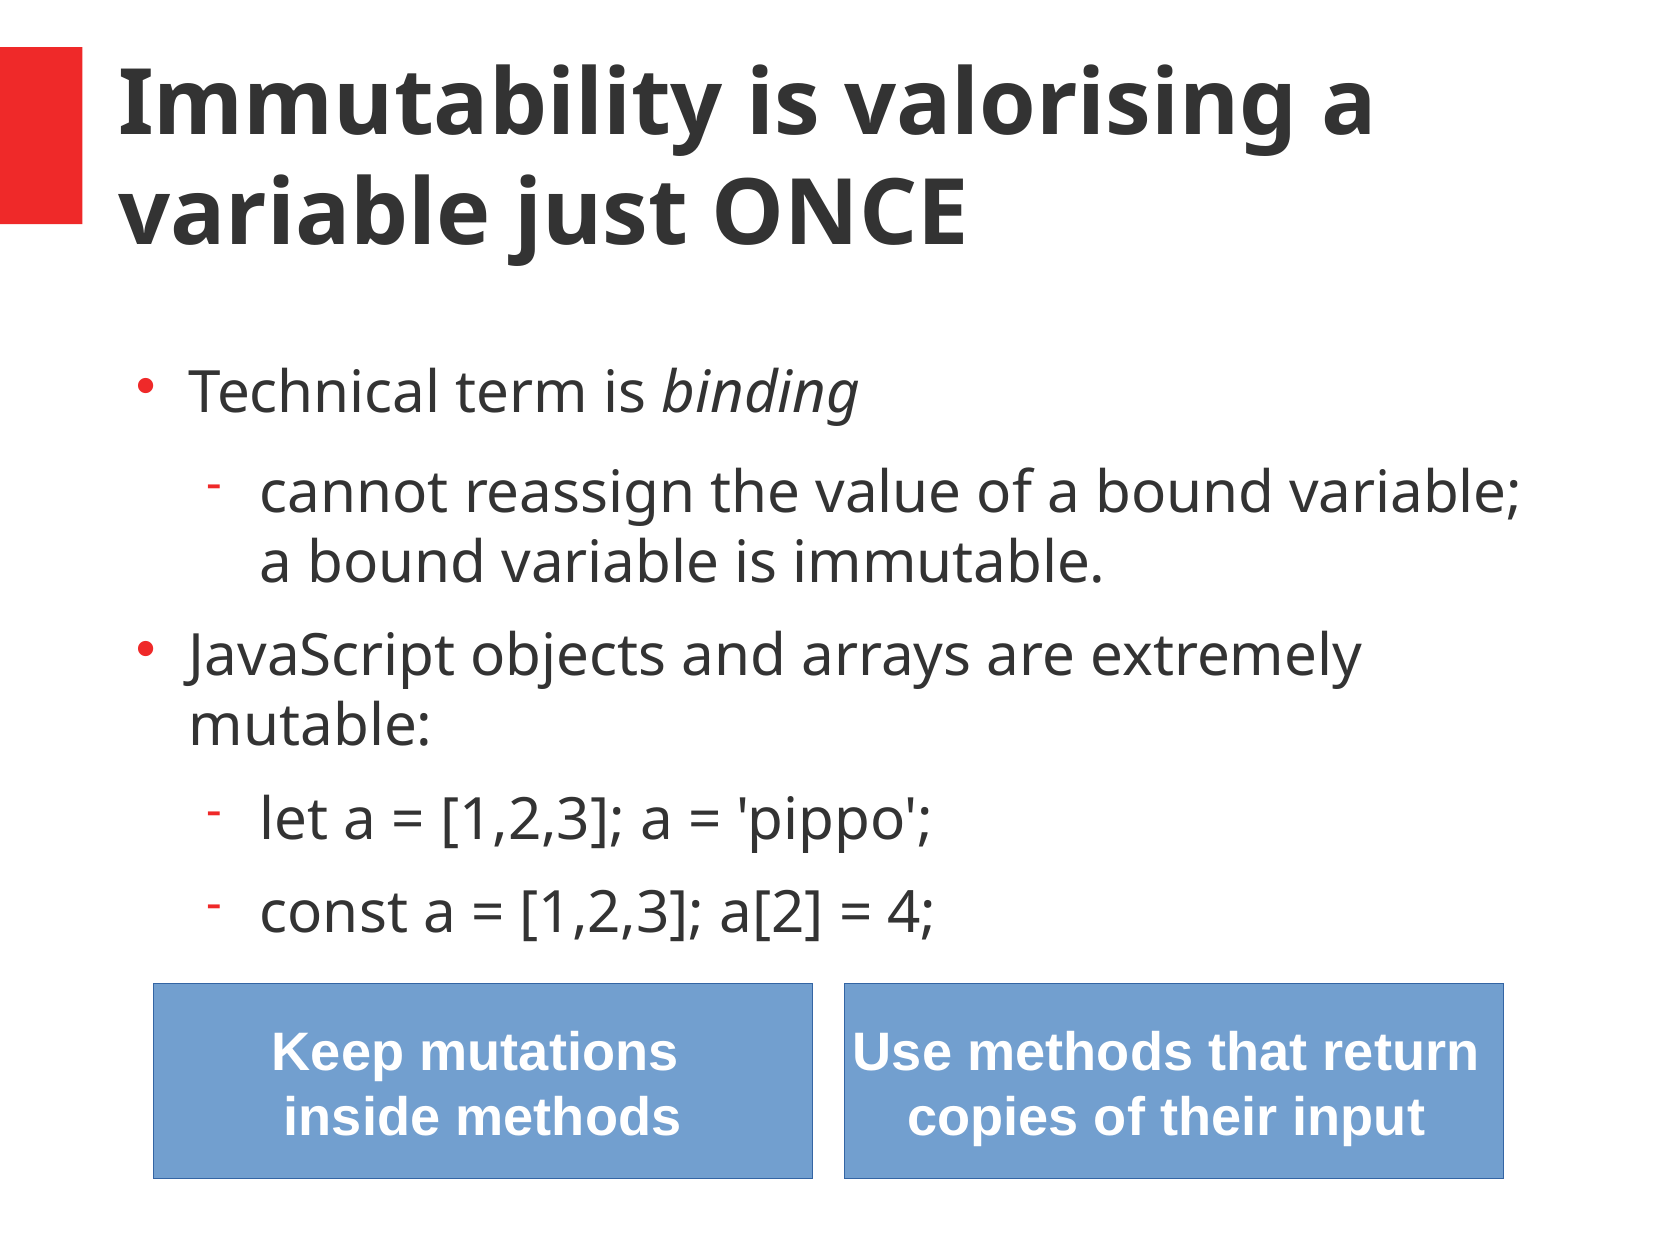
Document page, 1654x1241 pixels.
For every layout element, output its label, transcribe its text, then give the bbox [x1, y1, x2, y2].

text_box Use methods that return copies of their input [844, 983, 1504, 1179]
text_box Keep mutations inside methods [153, 983, 813, 1179]
text_box Immutability is valorising a variable just ONCE [118, 45, 1571, 260]
text_box Technical term is binding cannot reassign the value of a bound variable; a bound variable is immutable. JavaScript objects and arrays are extremely mutable: let a = [1,2,3]; a = 'pippo'; const a = [1,2,3]; a[2] = 4; [118, 354, 1536, 1074]
